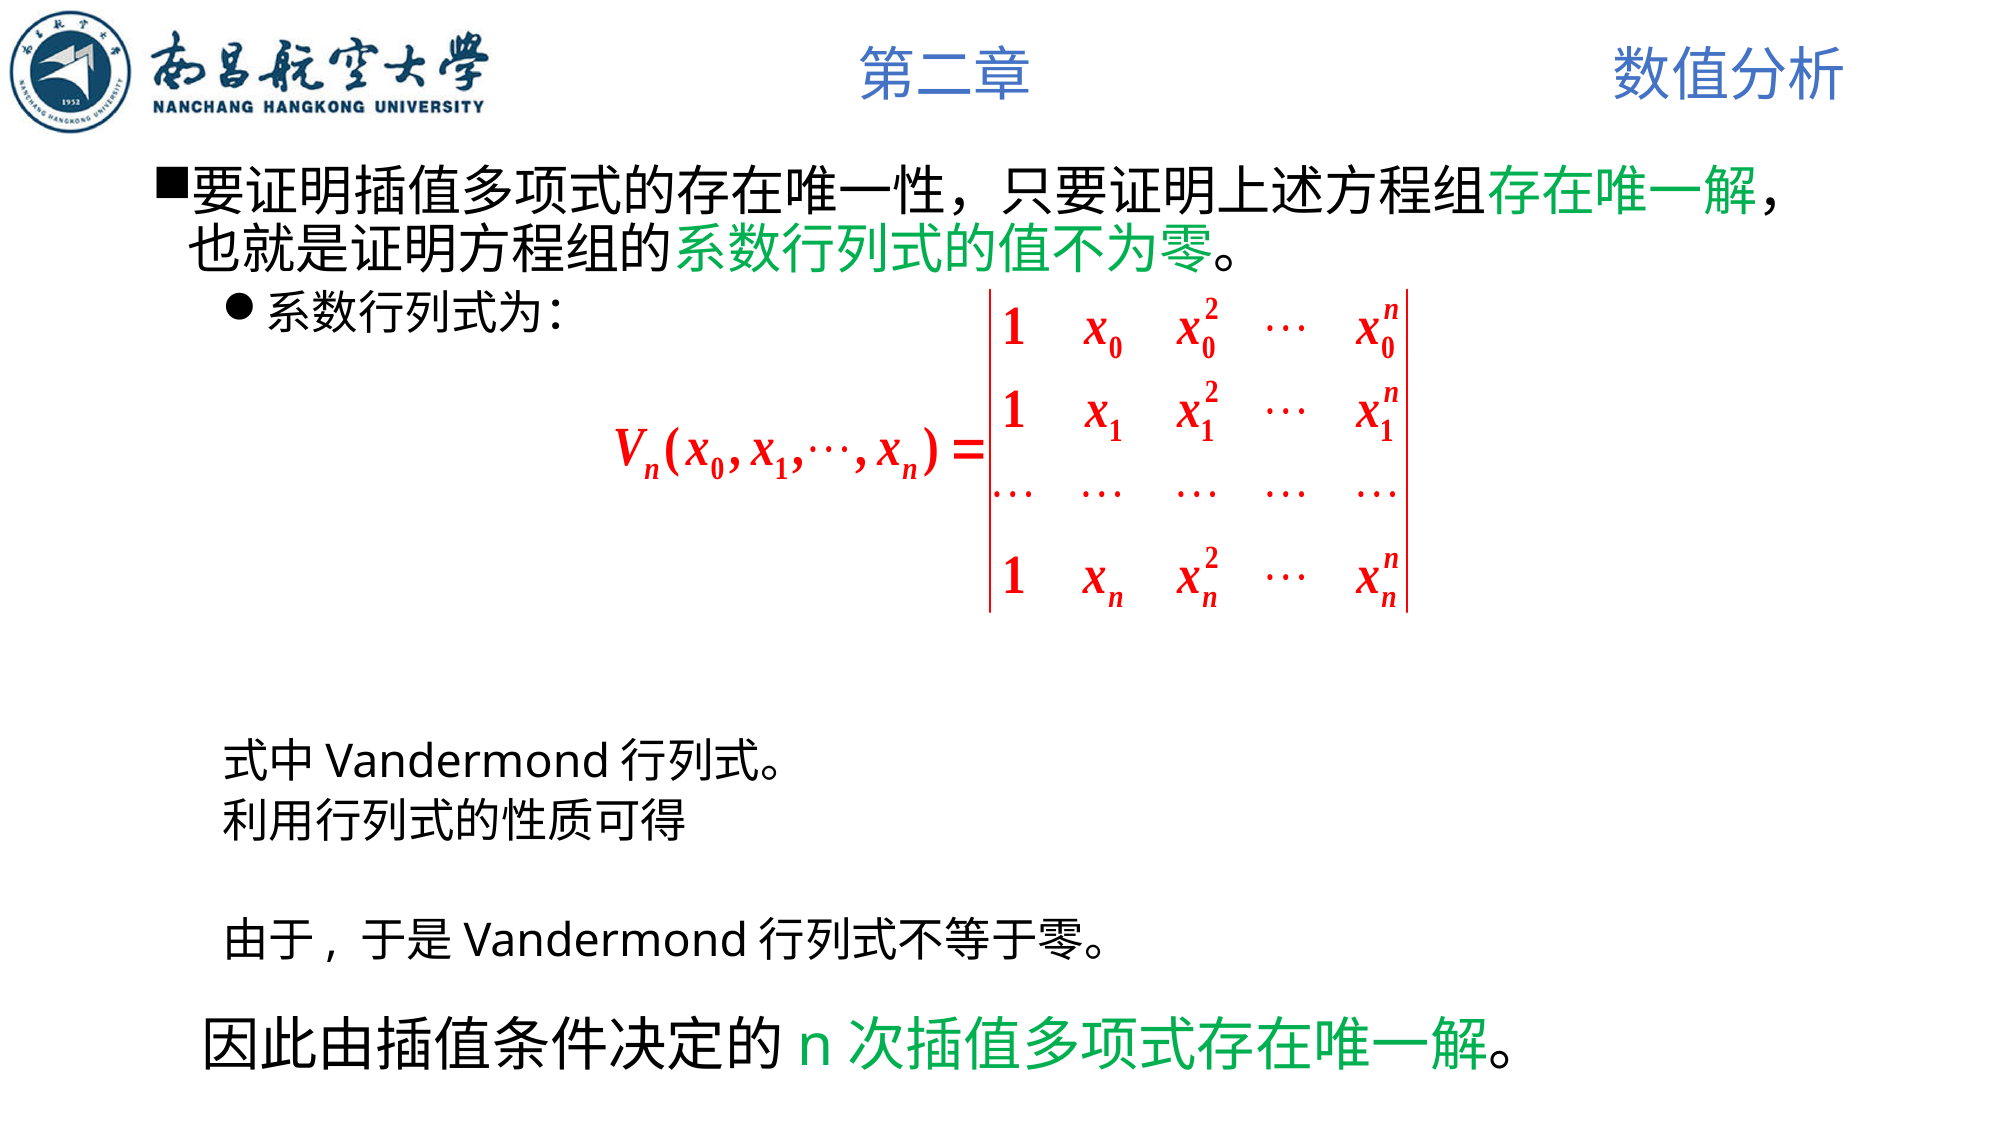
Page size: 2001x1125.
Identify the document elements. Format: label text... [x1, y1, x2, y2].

text_box 因此由插值条件决定的n次插值多项式存在唯一解。 [186, 999, 1562, 1084]
picture [7, 6, 493, 138]
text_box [610, 276, 1417, 619]
